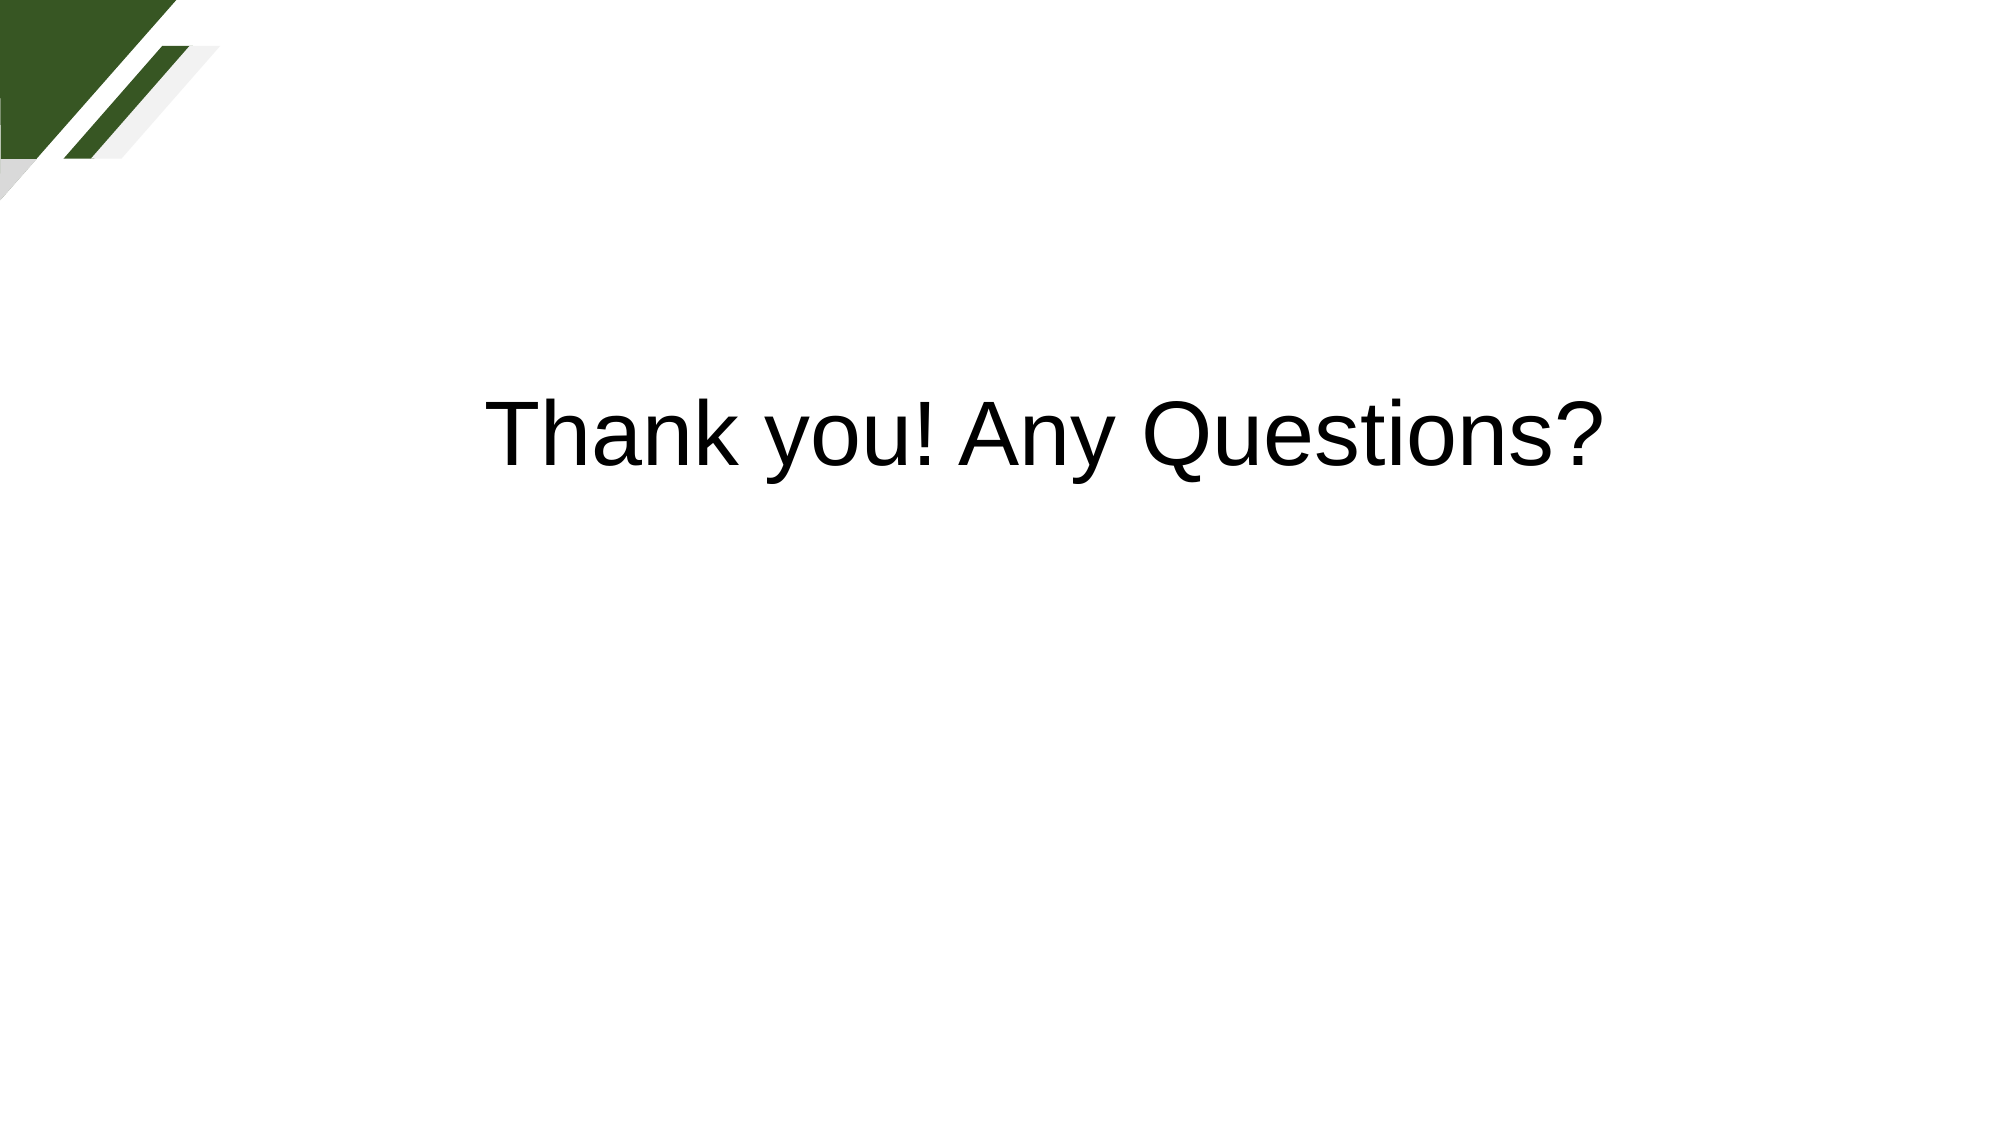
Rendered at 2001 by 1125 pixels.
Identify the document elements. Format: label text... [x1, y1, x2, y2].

text_box Thank you! Any Questions? [469, 366, 1677, 492]
